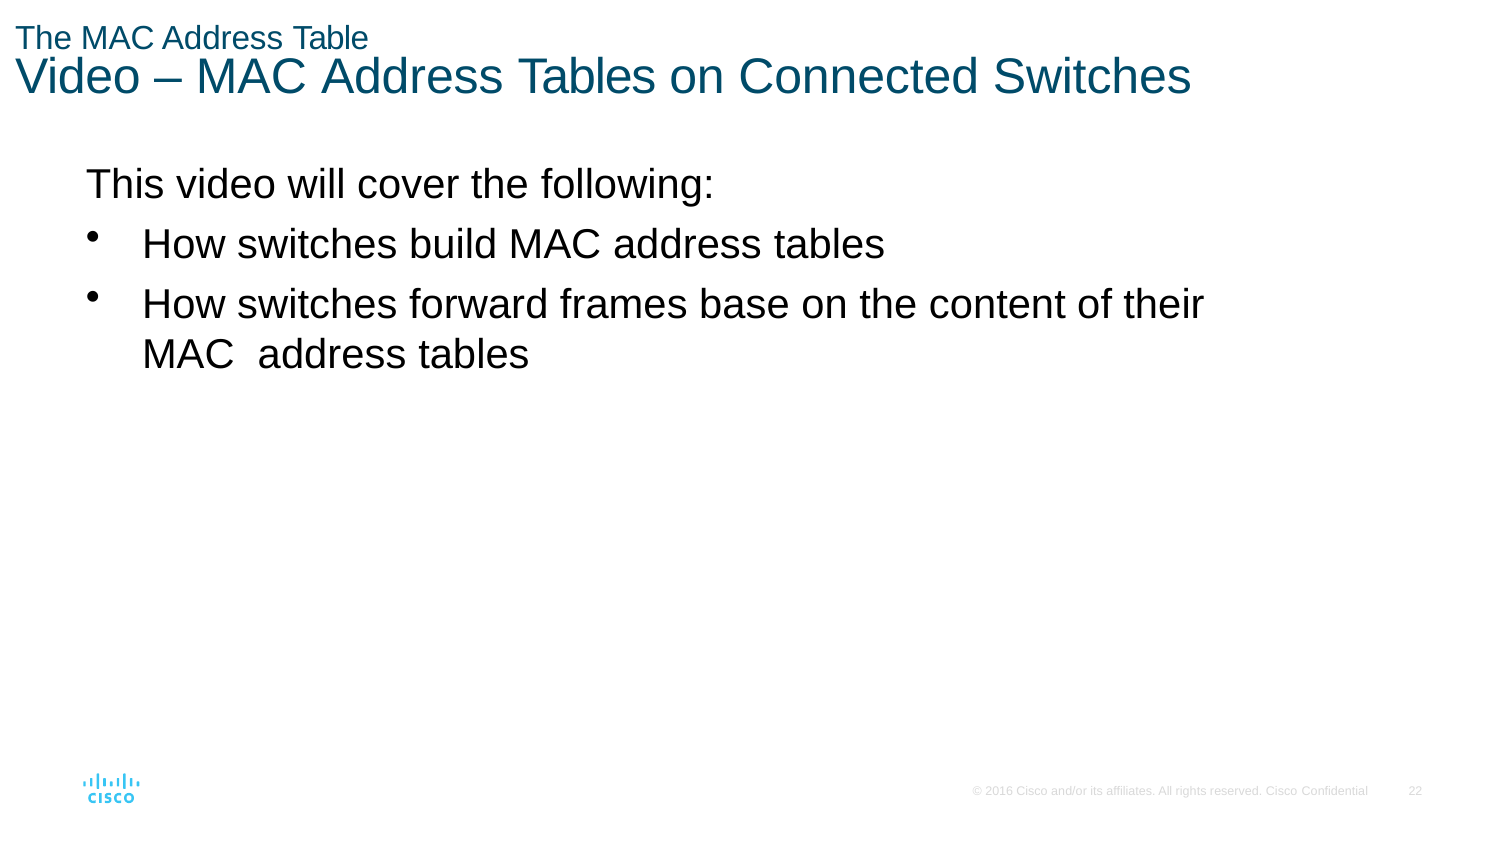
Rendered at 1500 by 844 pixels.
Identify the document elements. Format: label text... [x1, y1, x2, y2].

title Video – MAC Address Tables on Connected Switches [12, 41, 1203, 185]
text_box The MAC Address Table [12, 14, 376, 41]
footer © 2016 Cisco and/or its affiliates. All rights reserved. Cisco Confidential [970, 782, 1381, 844]
slide_number 22 [1402, 782, 1429, 844]
text_box This video will cover the following: How switches build MAC address tables How switches forward frames base on the content of their MAC address tables [83, 144, 1308, 377]
